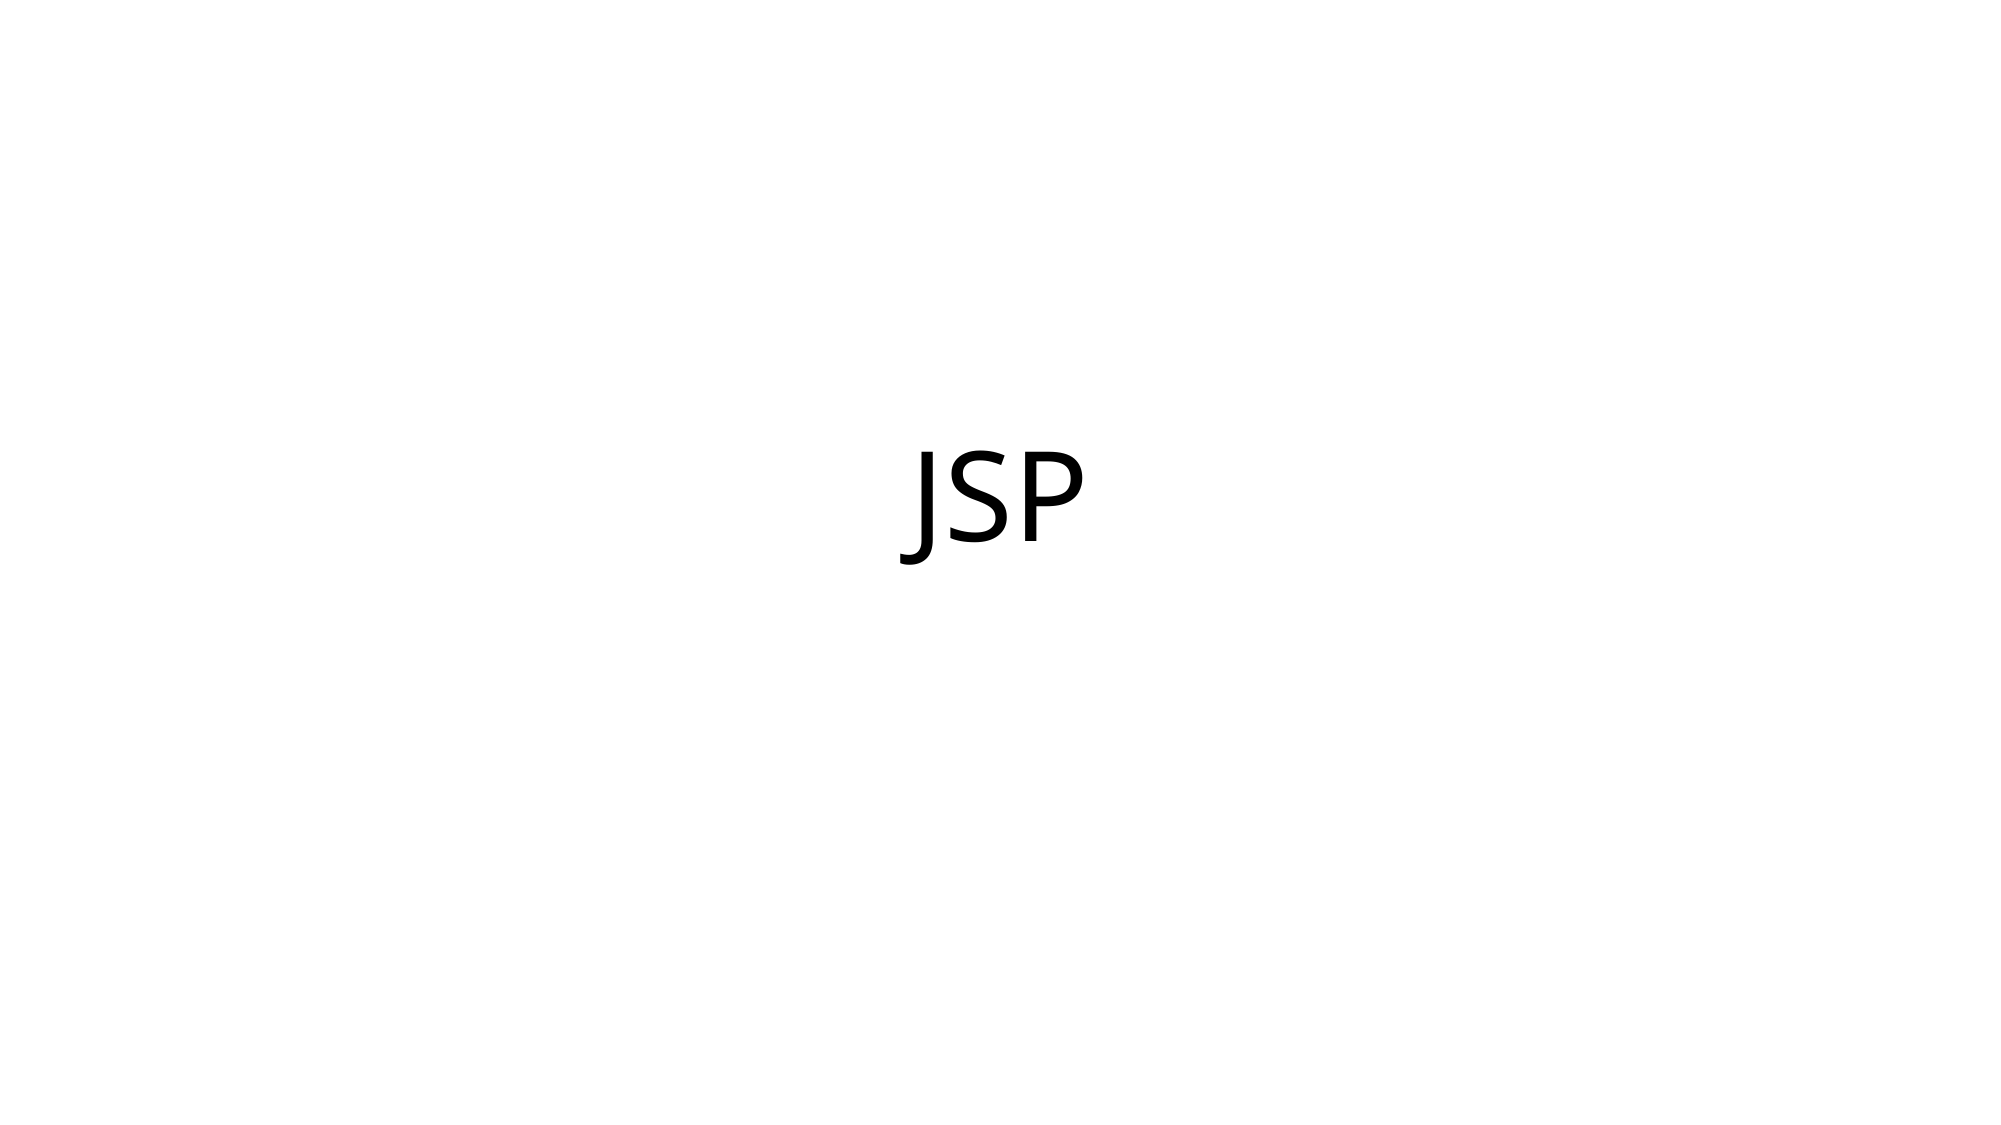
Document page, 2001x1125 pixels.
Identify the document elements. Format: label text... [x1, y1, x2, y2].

title JSP [249, 184, 1750, 576]
